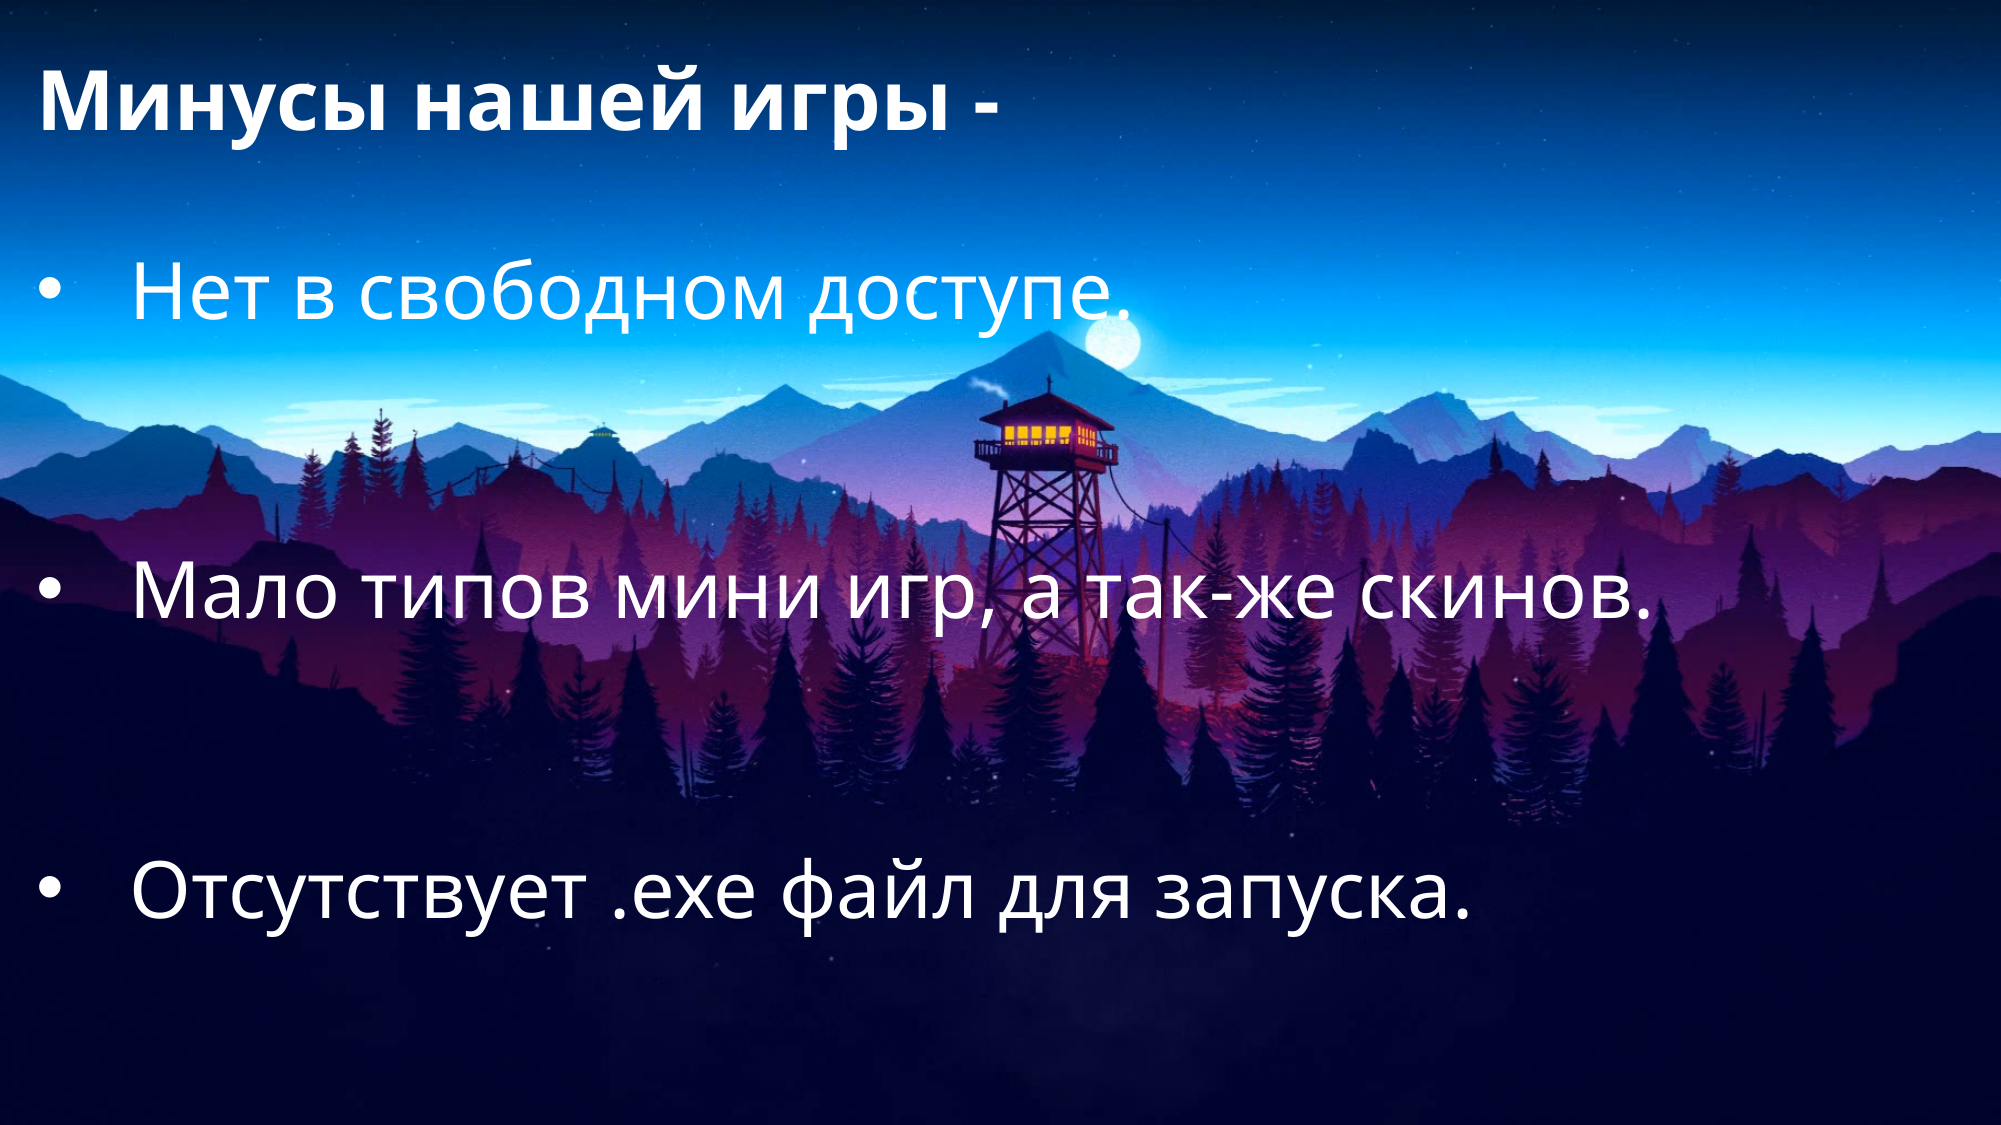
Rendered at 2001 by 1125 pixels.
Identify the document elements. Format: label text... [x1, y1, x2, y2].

text_box Нет в свободном доступе. [21, 232, 1881, 343]
text_box Мало типов мини игр, а так-же скинов. [21, 532, 1881, 642]
text_box Отсутствует .exe файл для запуска. [21, 831, 1881, 942]
text_box Минусы нашей игры - [21, 40, 1755, 155]
text_box [0, 0, 2000, 1125]
